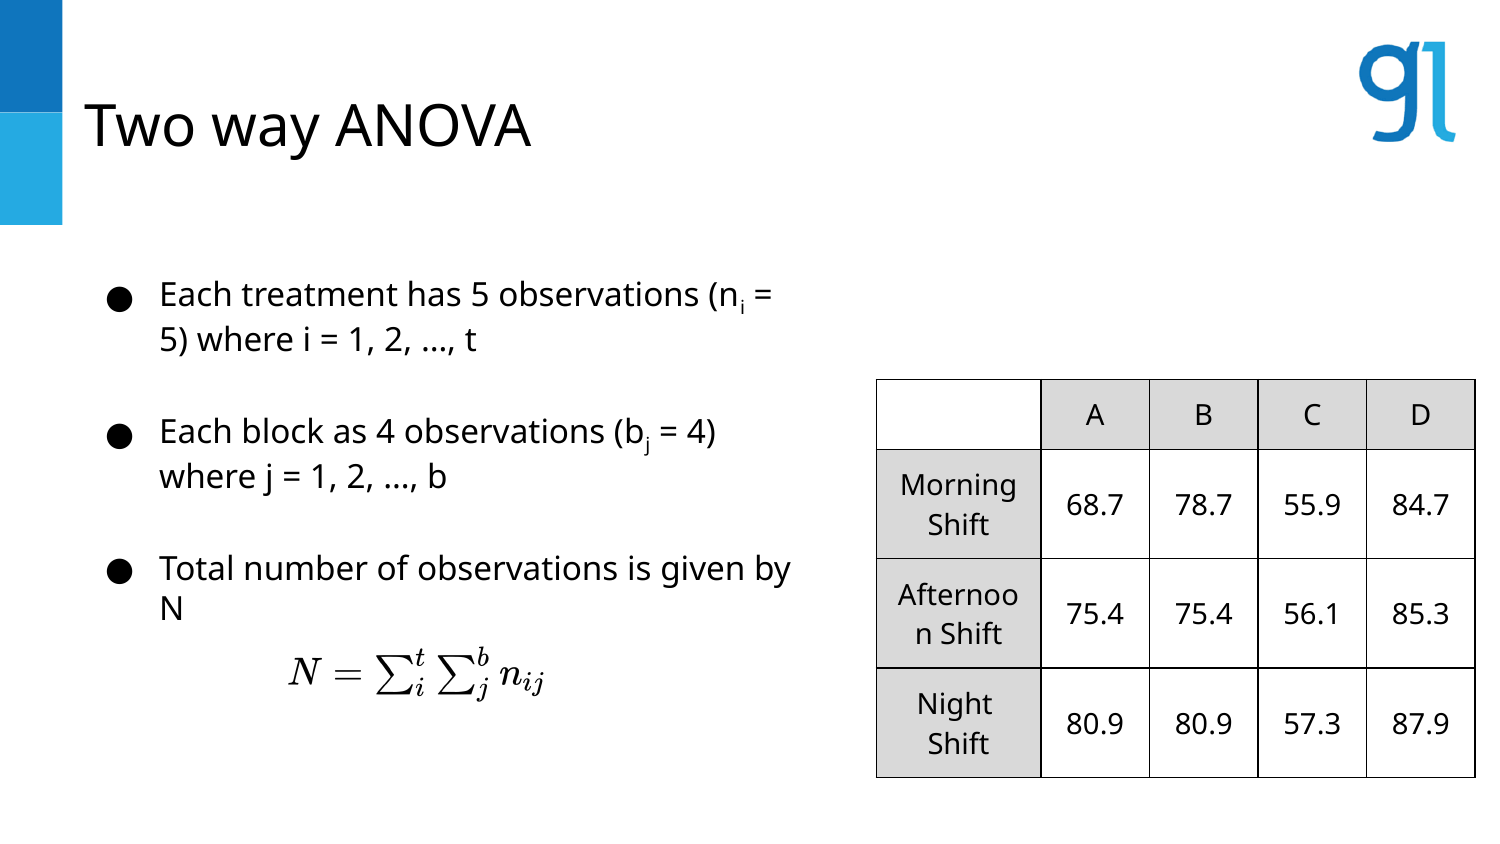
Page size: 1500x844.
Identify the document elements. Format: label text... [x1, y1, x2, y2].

table_cell 75.4 [1042, 559, 1149, 667]
text_box Each treatment has 5 observations (ni = 5) where i = 1, 2, …, t Each block as 4 observations (bj = 4) where j = 1, 2, …, b Total number of observations is given by N [69, 257, 813, 793]
table_cell Afternoon Shift [877, 559, 1040, 667]
table_cell 87.9 [1367, 669, 1474, 777]
picture [1331, 17, 1482, 167]
table_cell Morning Shift [877, 450, 1040, 558]
table_cell 84.7 [1367, 450, 1474, 558]
table_cell 68.7 [1042, 450, 1149, 558]
table_cell 80.9 [1150, 669, 1257, 777]
title Two way ANOVA [69, 72, 1175, 167]
table_header D [1367, 380, 1474, 449]
table_cell 57.3 [1259, 669, 1366, 777]
table_header C [1259, 380, 1366, 449]
table_header A [1042, 380, 1149, 449]
table_cell 80.9 [1042, 669, 1149, 777]
table_cell 85.3 [1367, 559, 1474, 667]
table_cell 55.9 [1259, 450, 1366, 558]
table_cell 75.4 [1150, 559, 1257, 667]
table_cell Night Shift [877, 669, 1040, 777]
table_cell 56.1 [1259, 559, 1366, 667]
picture [287, 641, 547, 706]
table_header [877, 380, 1040, 449]
table_header B [1150, 380, 1257, 449]
table_cell 78.7 [1150, 450, 1257, 558]
